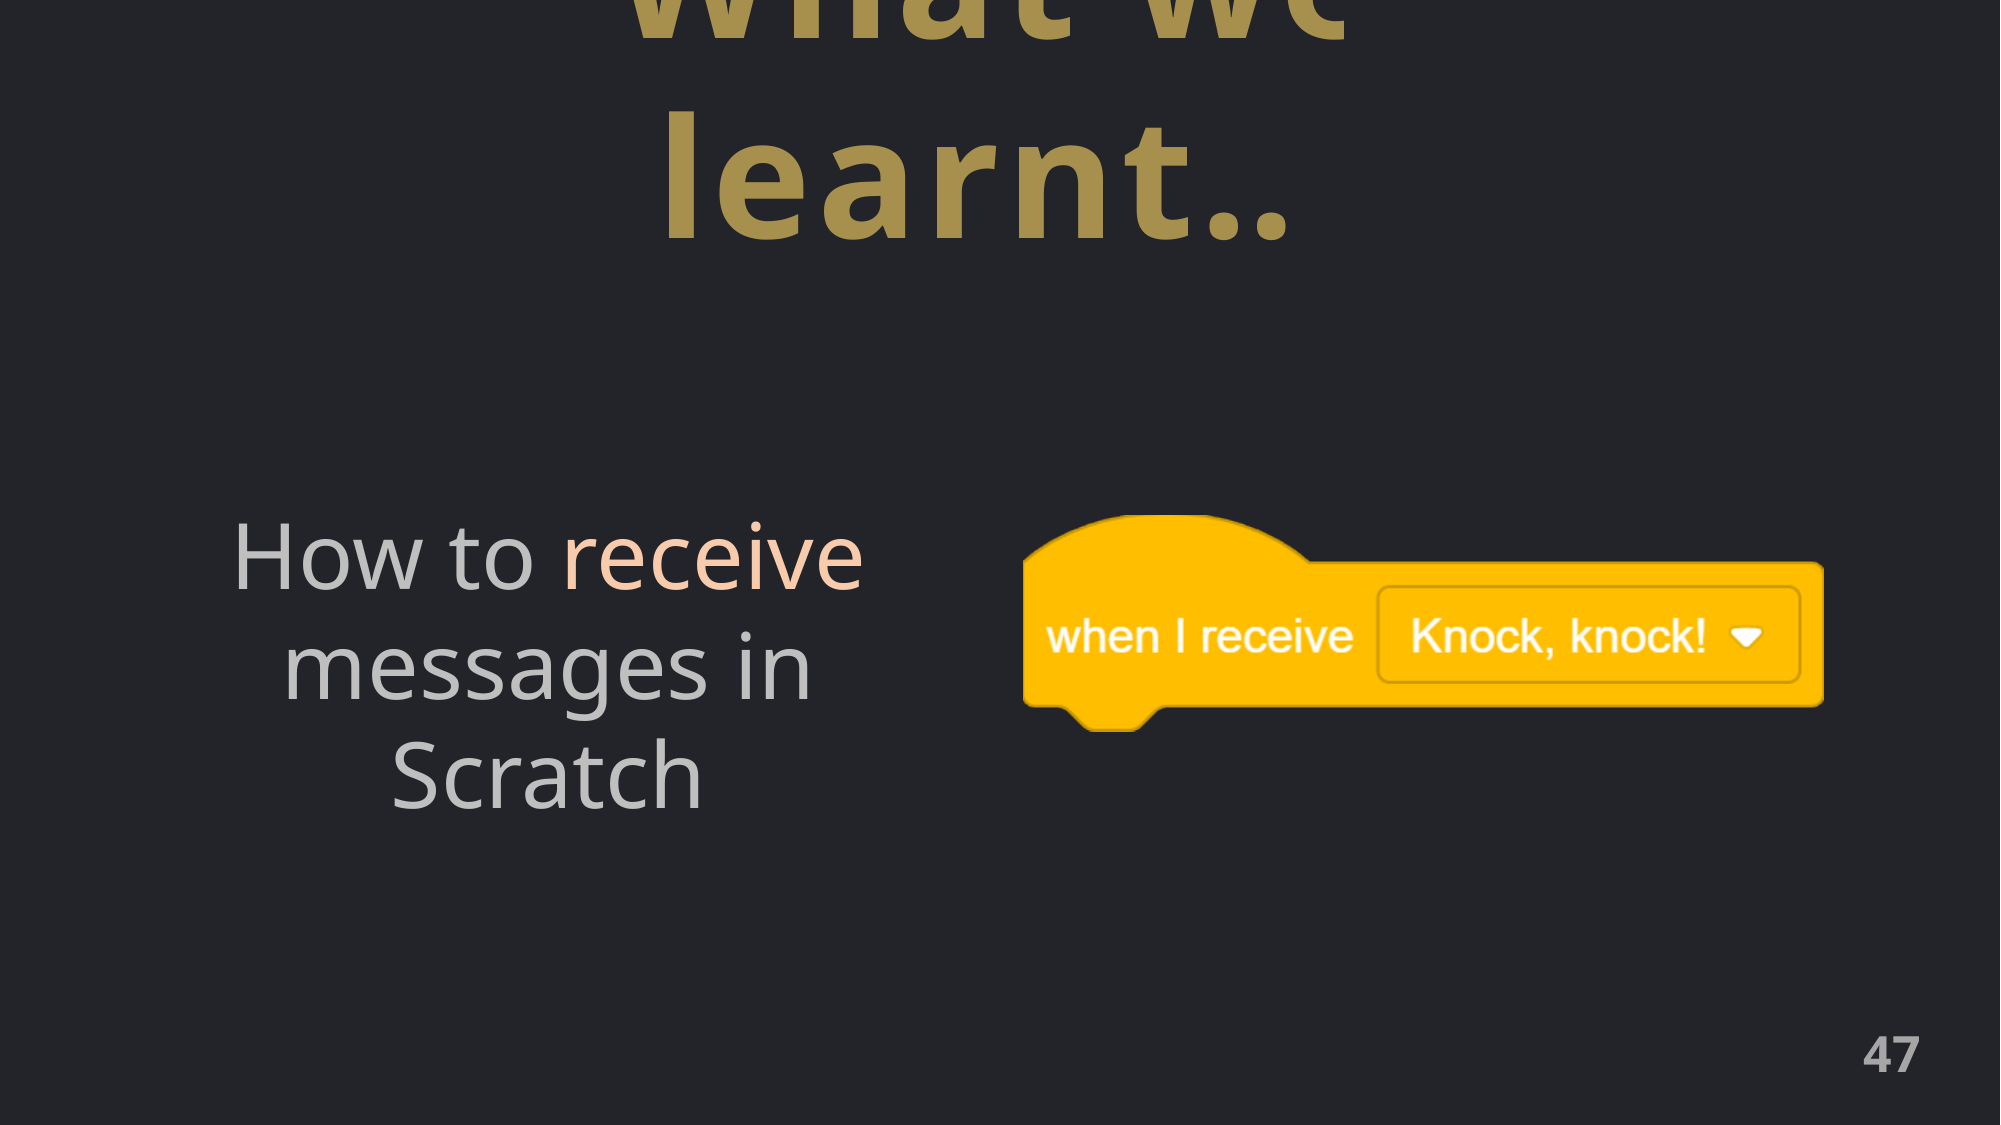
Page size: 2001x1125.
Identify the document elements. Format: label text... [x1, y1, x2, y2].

picture [1023, 515, 1824, 732]
text_box [0, 0, 2000, 1125]
slide_number 47 [1485, 1026, 1936, 1087]
text_box How to receive messages in Scratch [175, 490, 922, 835]
text_box What we learnt… [364, 23, 1636, 287]
